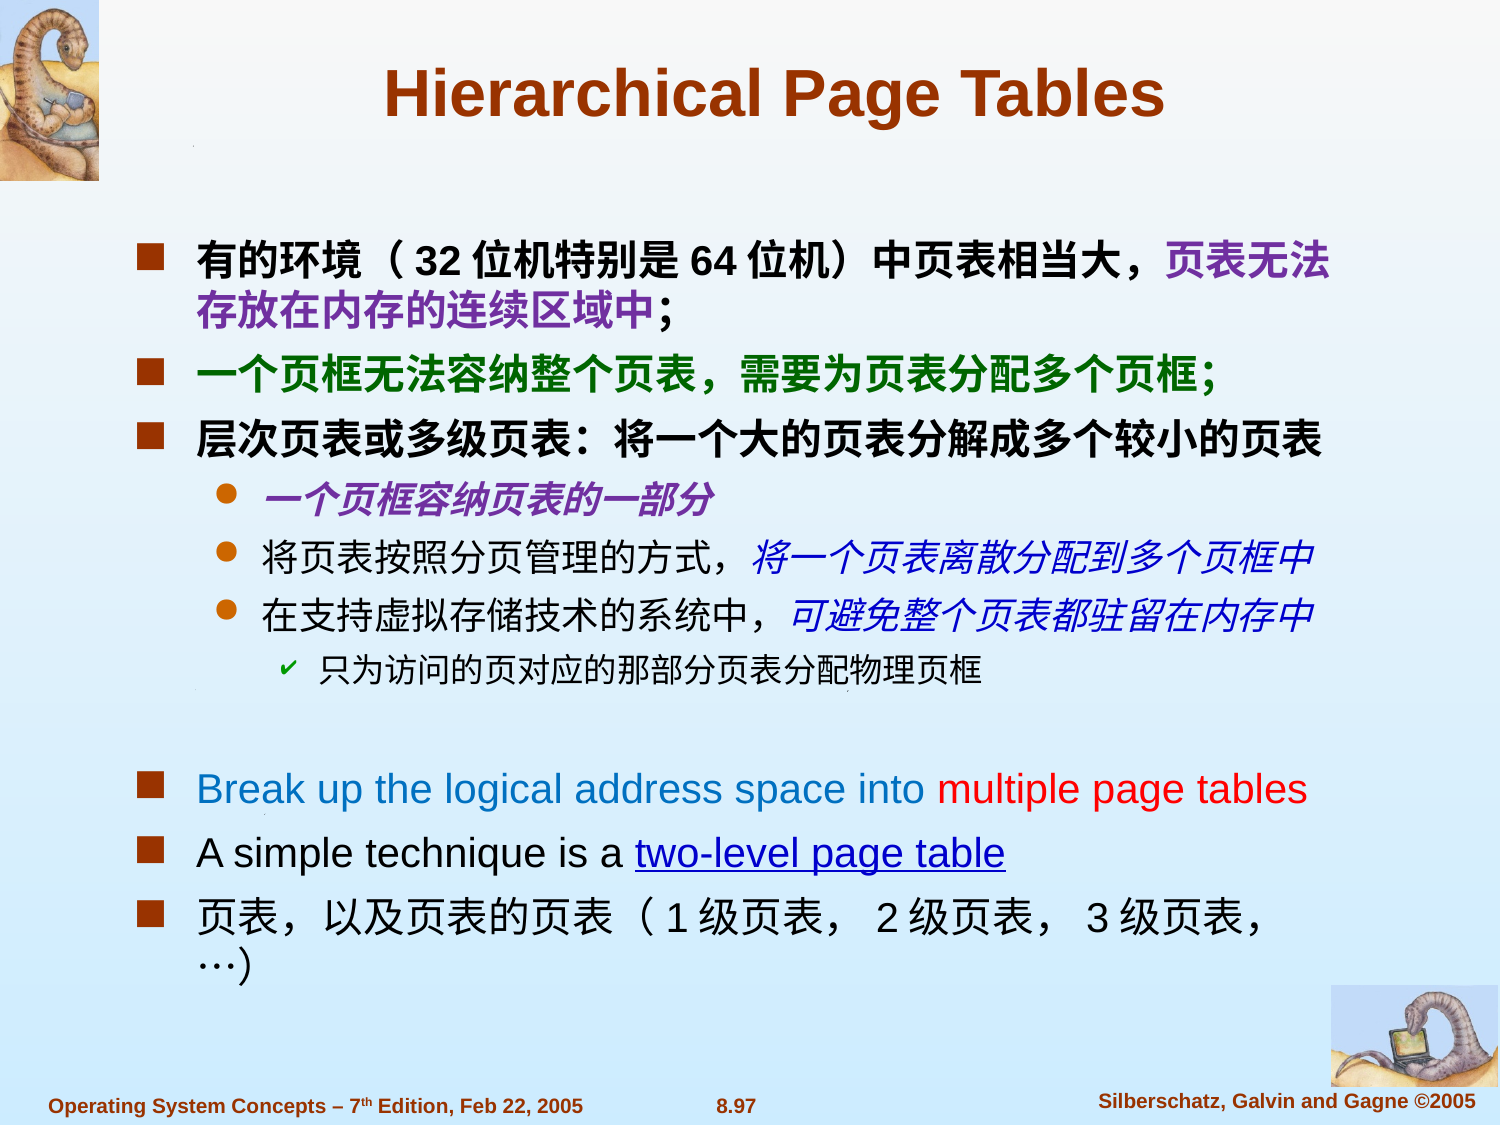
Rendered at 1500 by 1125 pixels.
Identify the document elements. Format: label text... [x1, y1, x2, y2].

picture [1331, 985, 1498, 1087]
picture [0, 0, 99, 181]
list 有的环境（32位机特别是64位机）中页表相当大，页表无法存放在内存的连续区域中； 一个页框无法容纳整个页表，需要为页表分配多个页框； 层次页表或多级页表：将一个大的页表分解成多个较小的页表 一个页框容纳页表的一部分 将页表按照分页管理的方式，将一个页表离散分配到多个页框中 在支持虚拟存储技术的系统中，可避免整个页表都驻留在内存中 只为访问的页对应的那部分页表分配物理页框 Break up the logical address space into multiple page tables A simple technique is a two-level page table 页表，以及页表的页表（1级页表，2级页表，3级页表，…） [125, 226, 1361, 993]
title Hierarchical Page Tables [112, 37, 1438, 138]
